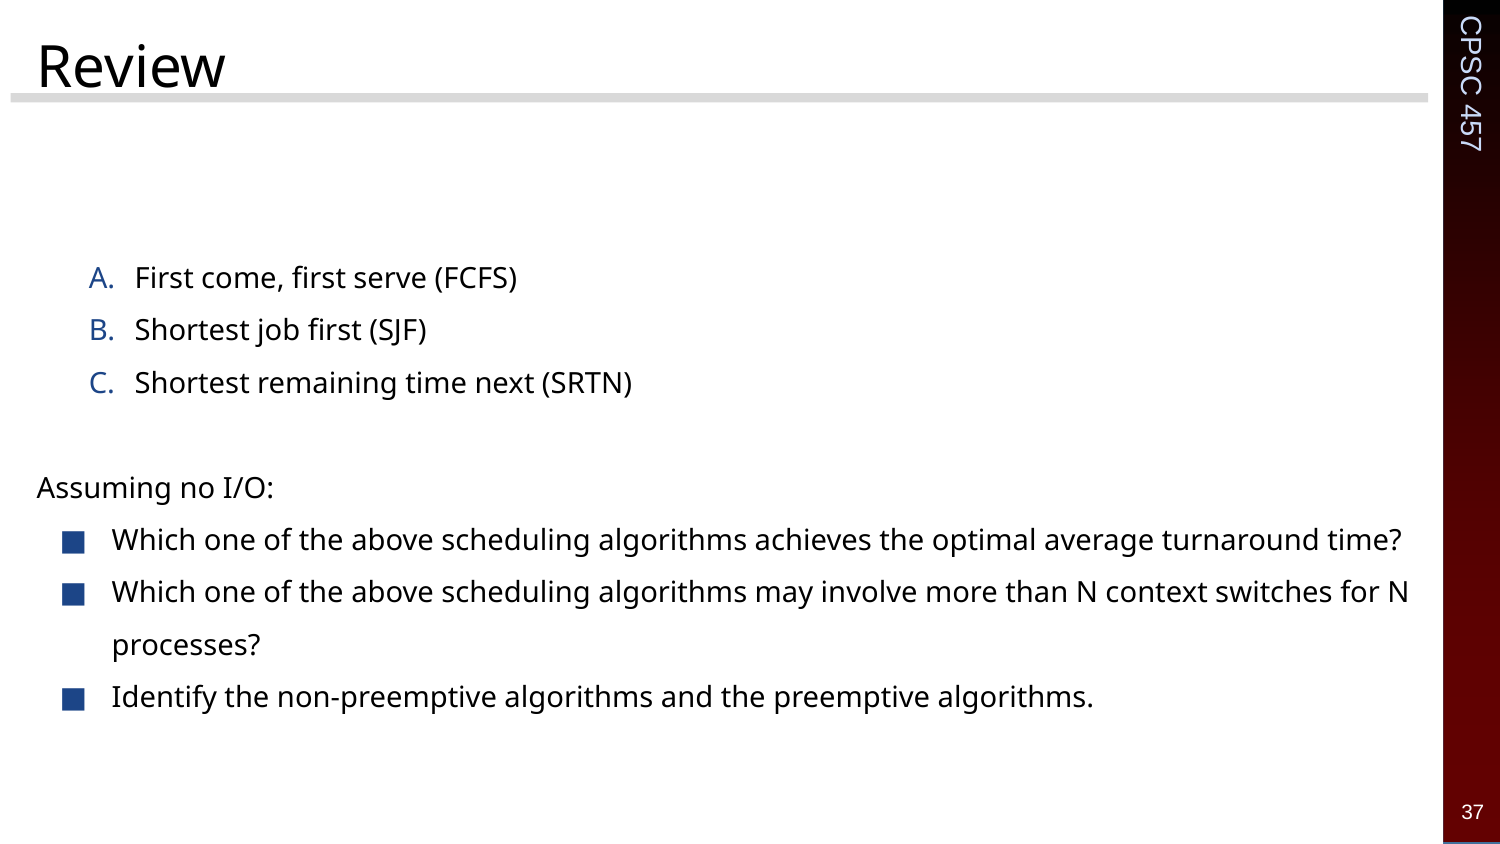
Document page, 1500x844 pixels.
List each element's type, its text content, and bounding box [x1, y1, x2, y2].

title Review [31, 17, 1429, 112]
list First come, first serve (FCFS) Shortest job first (SJF) Shortest remaining time next (SRTN) Assuming no I/O: Which one of the above scheduling algorithms achieves the optimal average turnaround time? Which one of the above scheduling algorithms may involve more than N context switches for N processes? Identify the non-preemptive algorithms and the preemptive algorithms. [31, 118, 1429, 838]
picture [1443, 0, 1500, 844]
